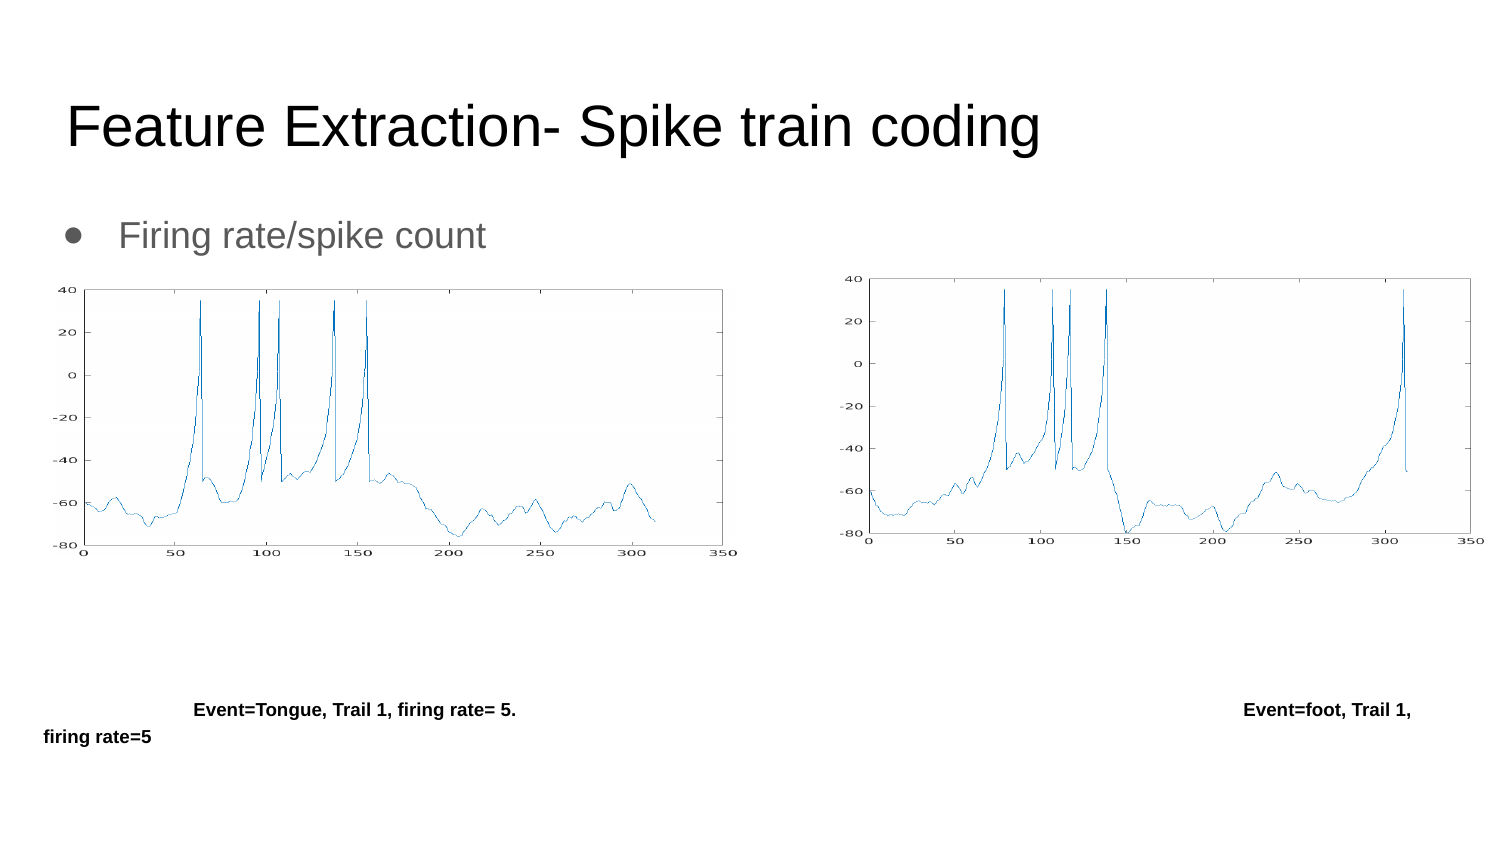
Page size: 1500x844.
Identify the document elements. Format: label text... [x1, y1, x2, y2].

picture [50, 286, 738, 557]
picture [838, 274, 1485, 546]
title Feature Extraction- Spike train coding [51, 72, 1449, 167]
list Firing rate/spike count Event=Tongue, Trail 1, firing rate= 5. Event=foot, Trail 1, firing rate=5 [28, 189, 1449, 830]
